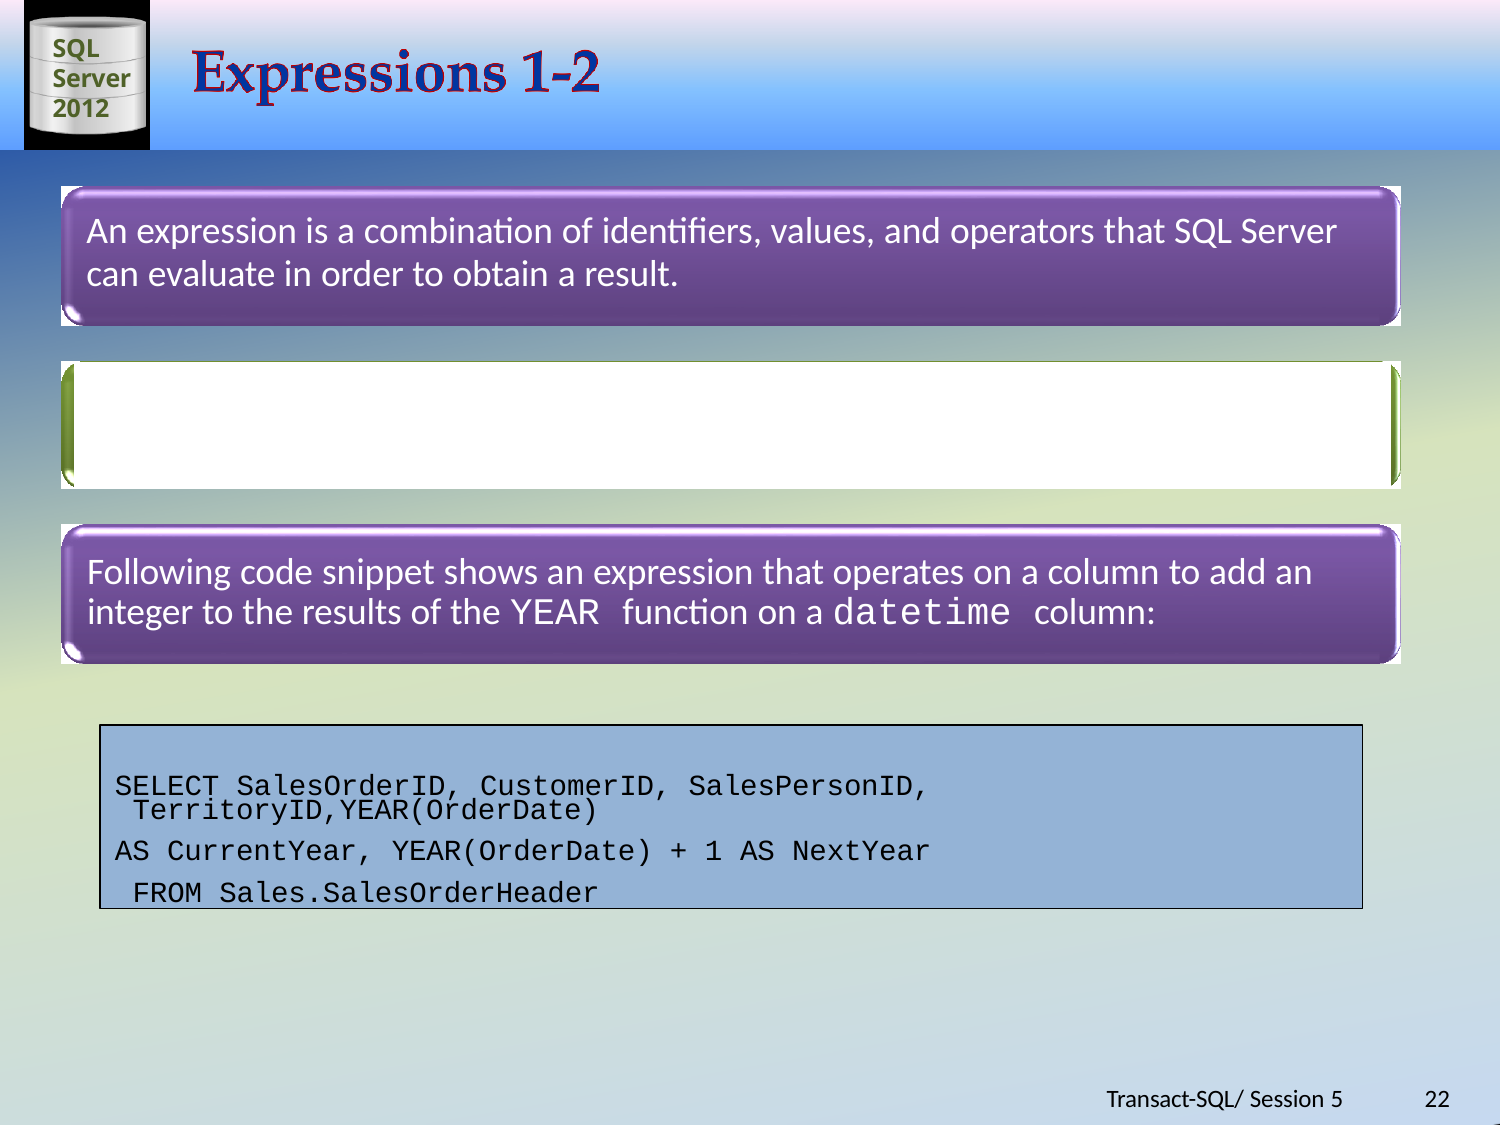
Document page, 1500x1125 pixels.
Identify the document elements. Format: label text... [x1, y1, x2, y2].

text_box SELECT SalesOrderID, CustomerID, SalesPersonID, TerritoryID,YEAR(OrderDate) AS CurrentYear, YEAR(OrderDate) + 1 AS NextYear FROM Sales.SalesOrderHeader [99, 725, 1363, 909]
picture [191, 49, 600, 106]
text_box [61, 361, 1401, 489]
slide_number 22 [1418, 1086, 1457, 1125]
picture [0, 151, 1500, 1125]
slide_number Transact-SQL/ Session 5 [1104, 1086, 1350, 1125]
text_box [0, 0, 1500, 151]
